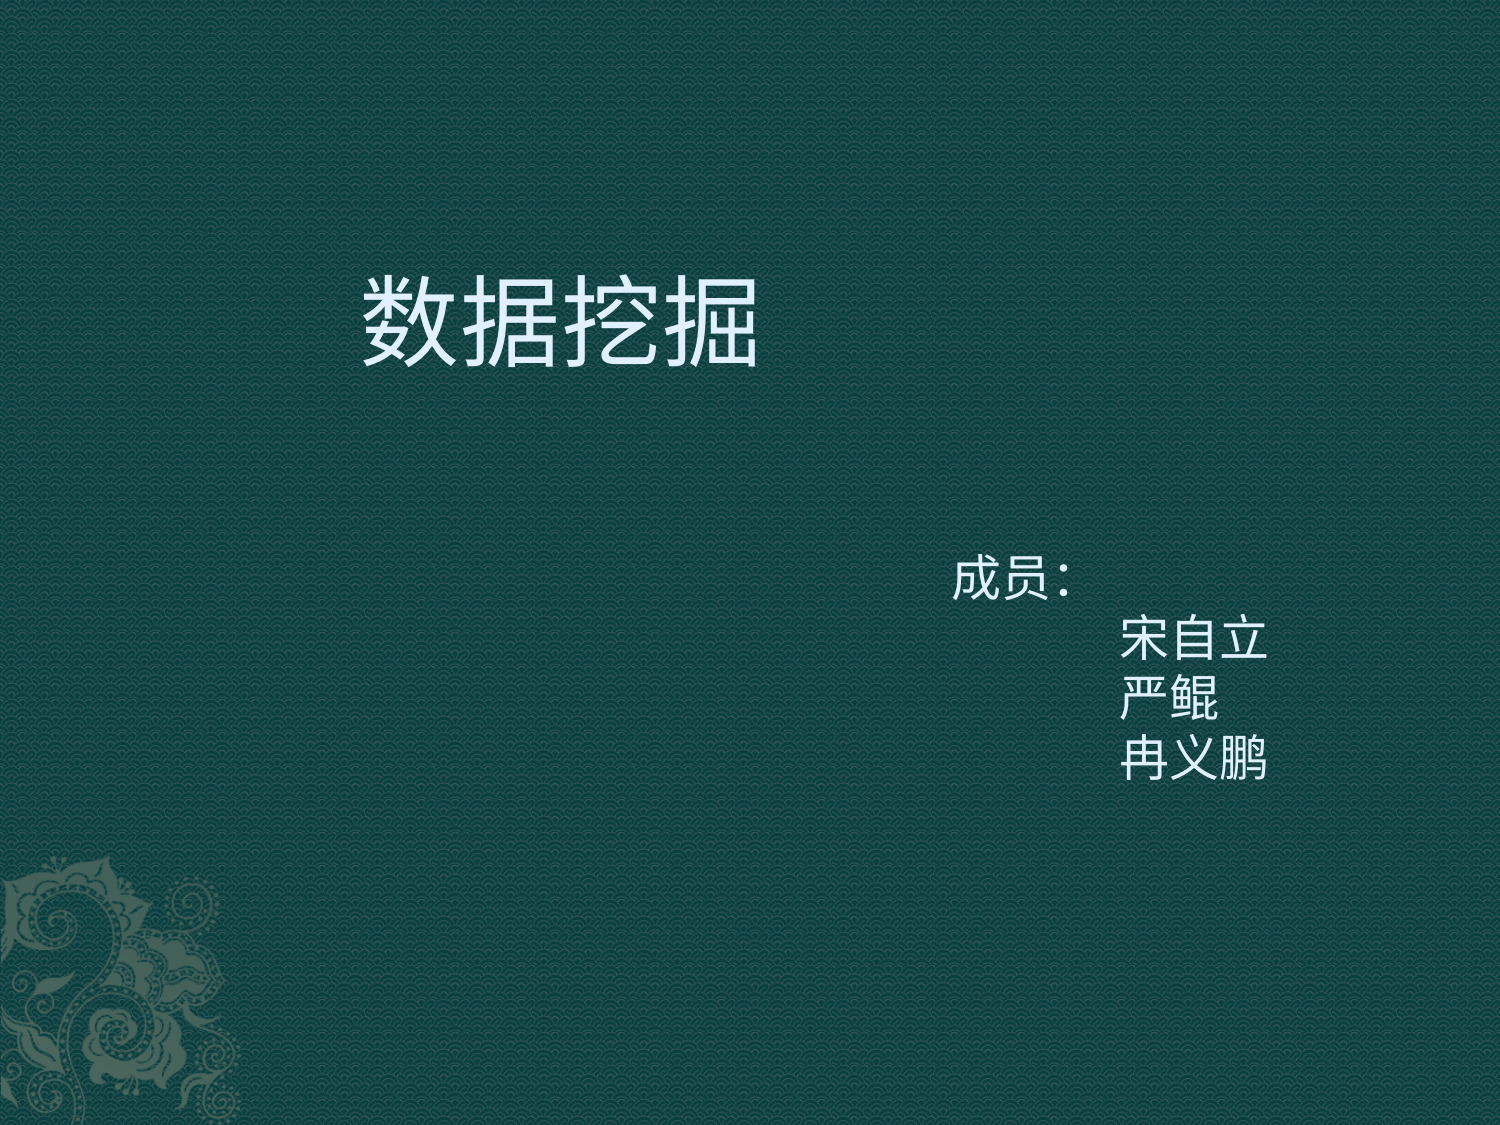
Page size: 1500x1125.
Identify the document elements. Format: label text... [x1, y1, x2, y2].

text_box 成员： 宋自立 严鲲 冉义鹏 [936, 538, 1285, 794]
title 数据挖掘 [112, 199, 1388, 441]
